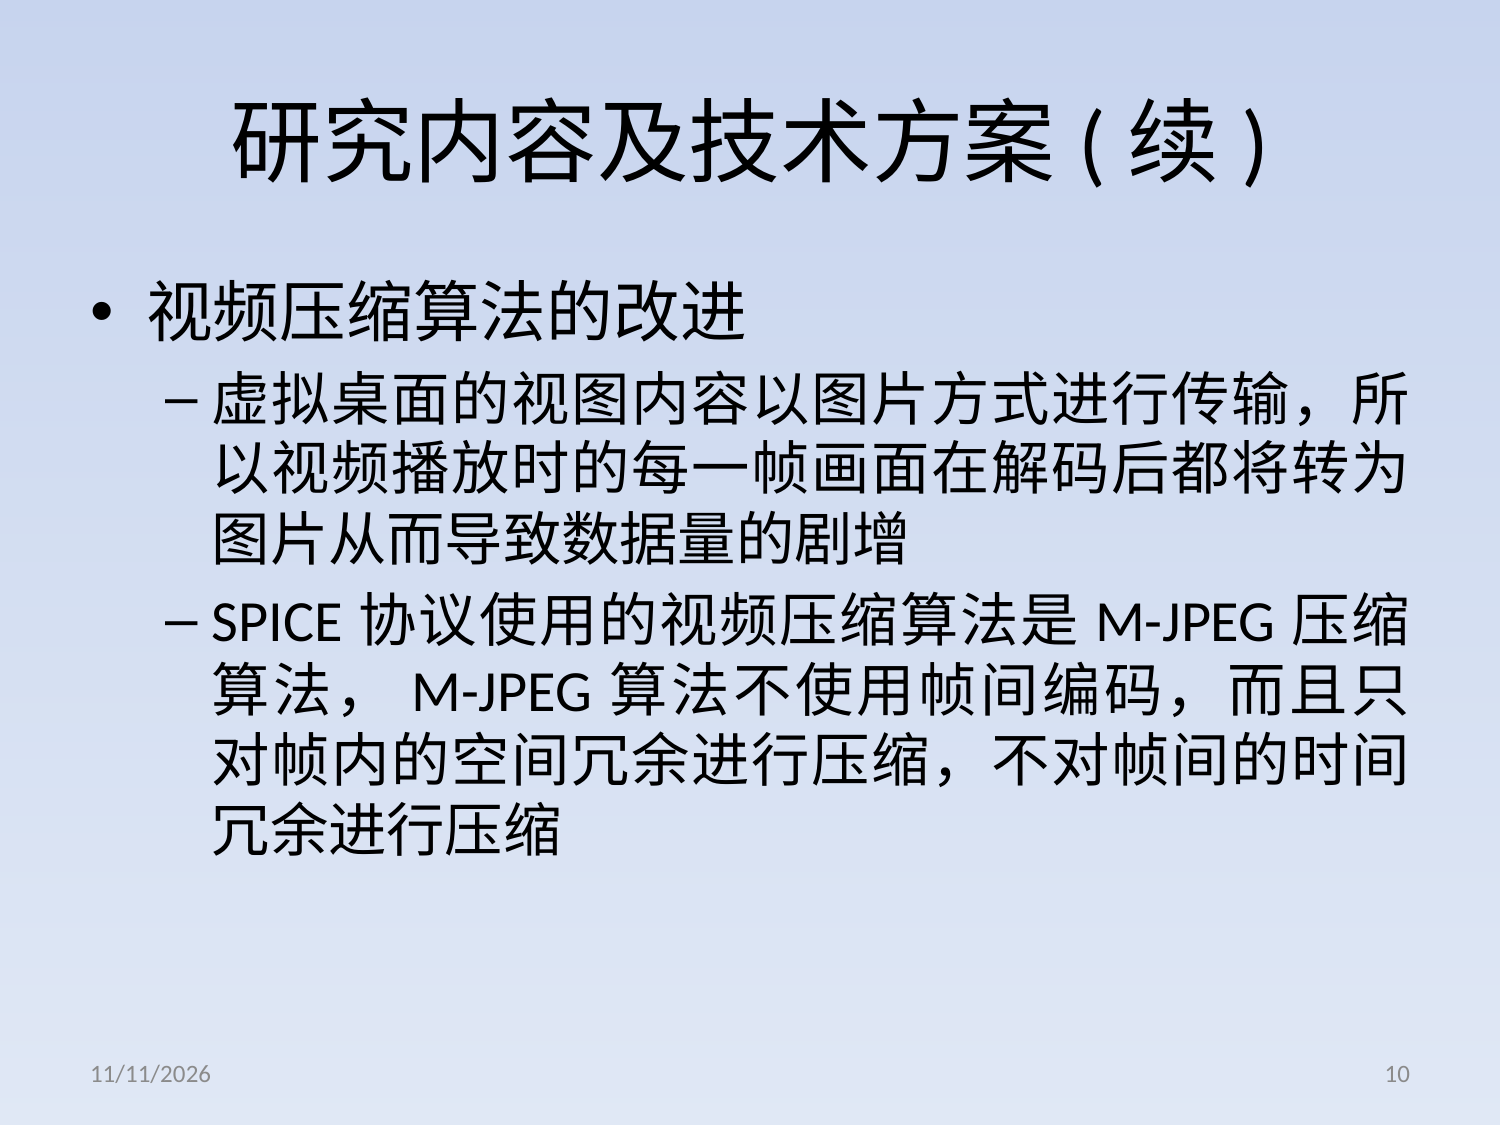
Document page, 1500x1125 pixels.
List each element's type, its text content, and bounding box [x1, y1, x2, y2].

list 视频压缩算法的改进 虚拟桌面的视图内容以图片方式进行传输，所以视频播放时的每一帧画面在解码后都将转为图片从而导致数据量的剧增 SPICE协议使用的视频压缩算法是M-JPEG压缩算法，M-JPEG算法不使用帧间编码，而且只对帧内的空间冗余进行压缩，不对帧间的时间冗余进行压缩 [75, 262, 1425, 1005]
slide_number 10 [1074, 1042, 1425, 1103]
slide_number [75, 1042, 425, 1103]
title 研究内容及技术方案(续) [75, 45, 1425, 233]
